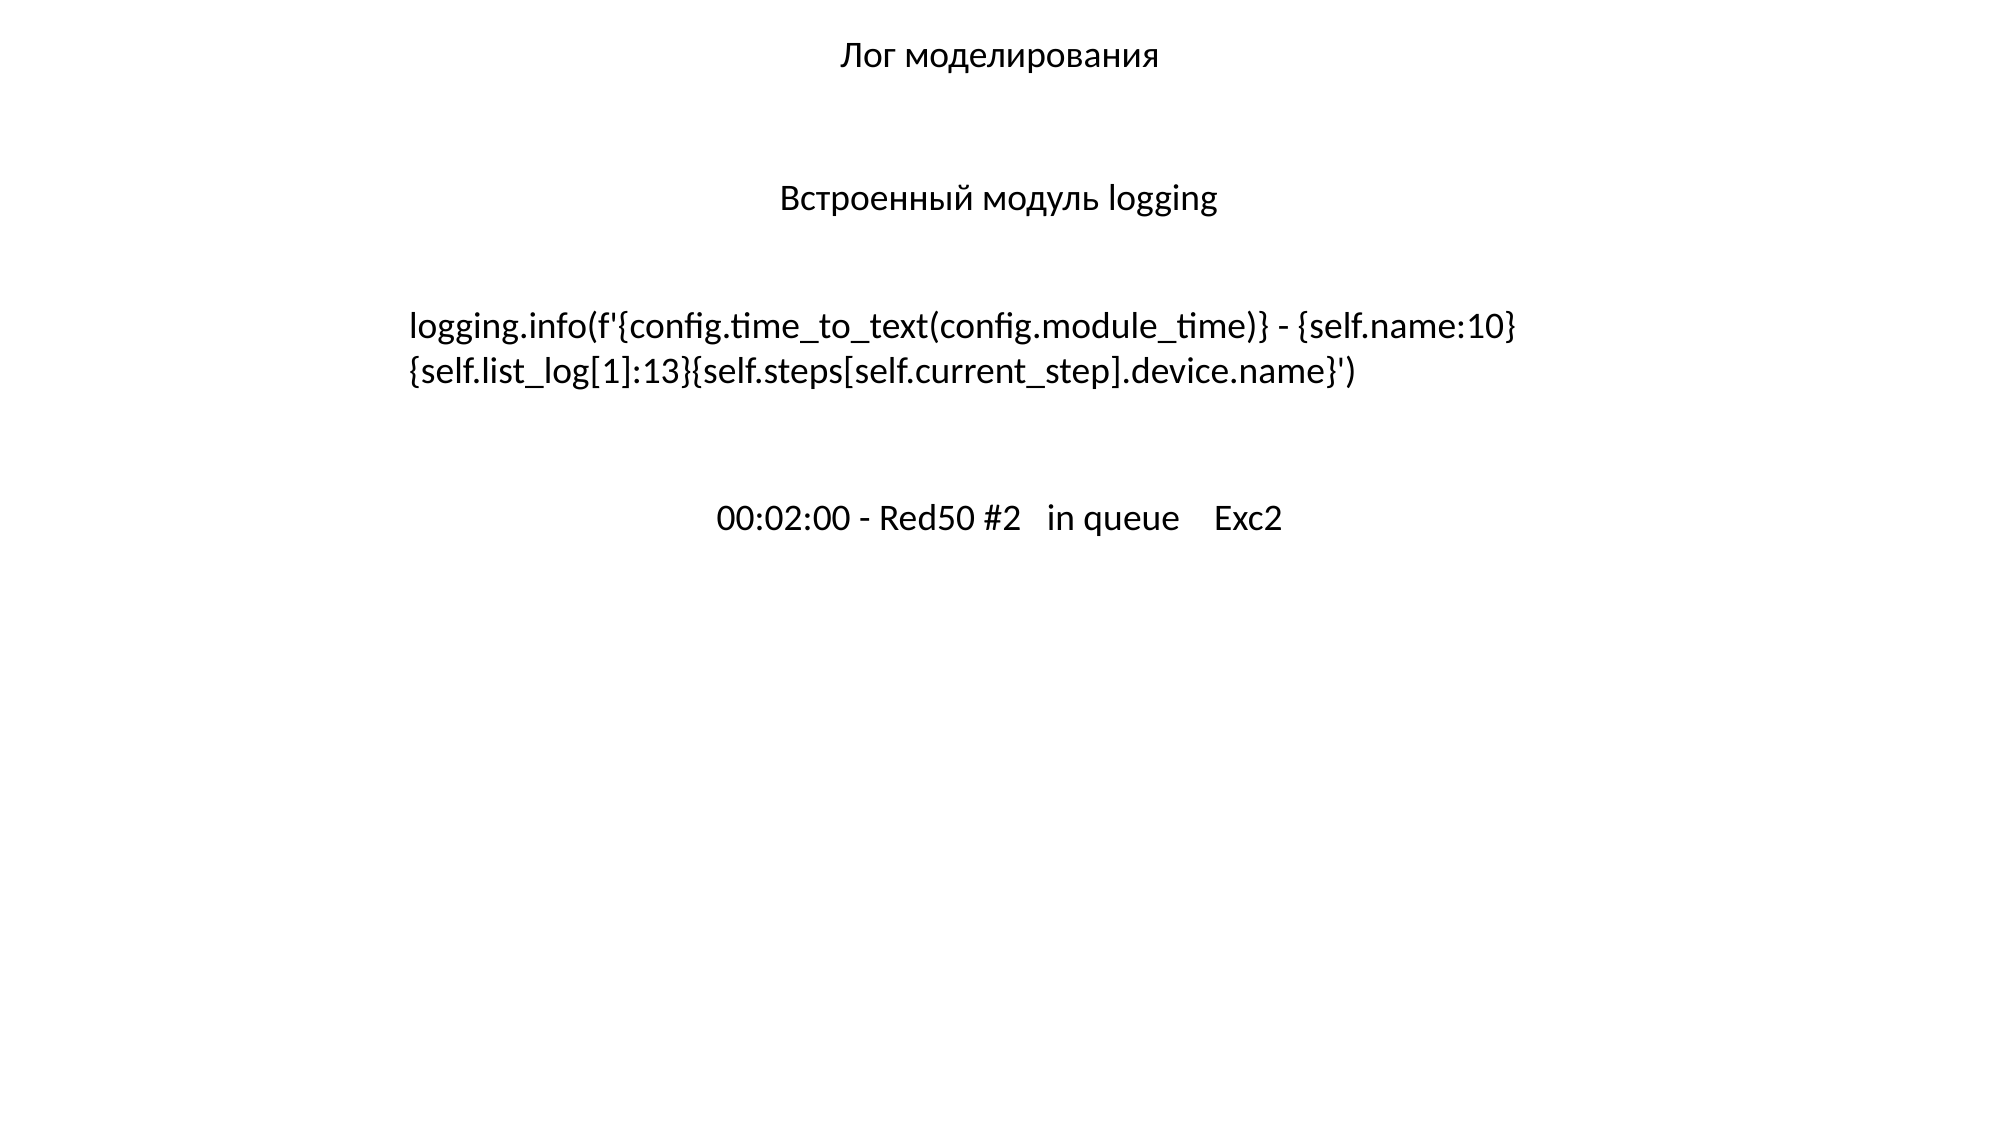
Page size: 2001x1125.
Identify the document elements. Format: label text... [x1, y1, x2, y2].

text_box Встроенный модуль logging [765, 165, 1485, 225]
text_box logging.info(f'{config.time_to_text(config.module_time)} - {self.name:10}{self.list_log[1]:13}{self.steps[self.current_step].device.name}') [394, 294, 1606, 399]
text_box Лог моделирования [0, 22, 2000, 83]
text_box 00:02:00 - Red50 #2 in queue Exc2 [701, 485, 1299, 546]
